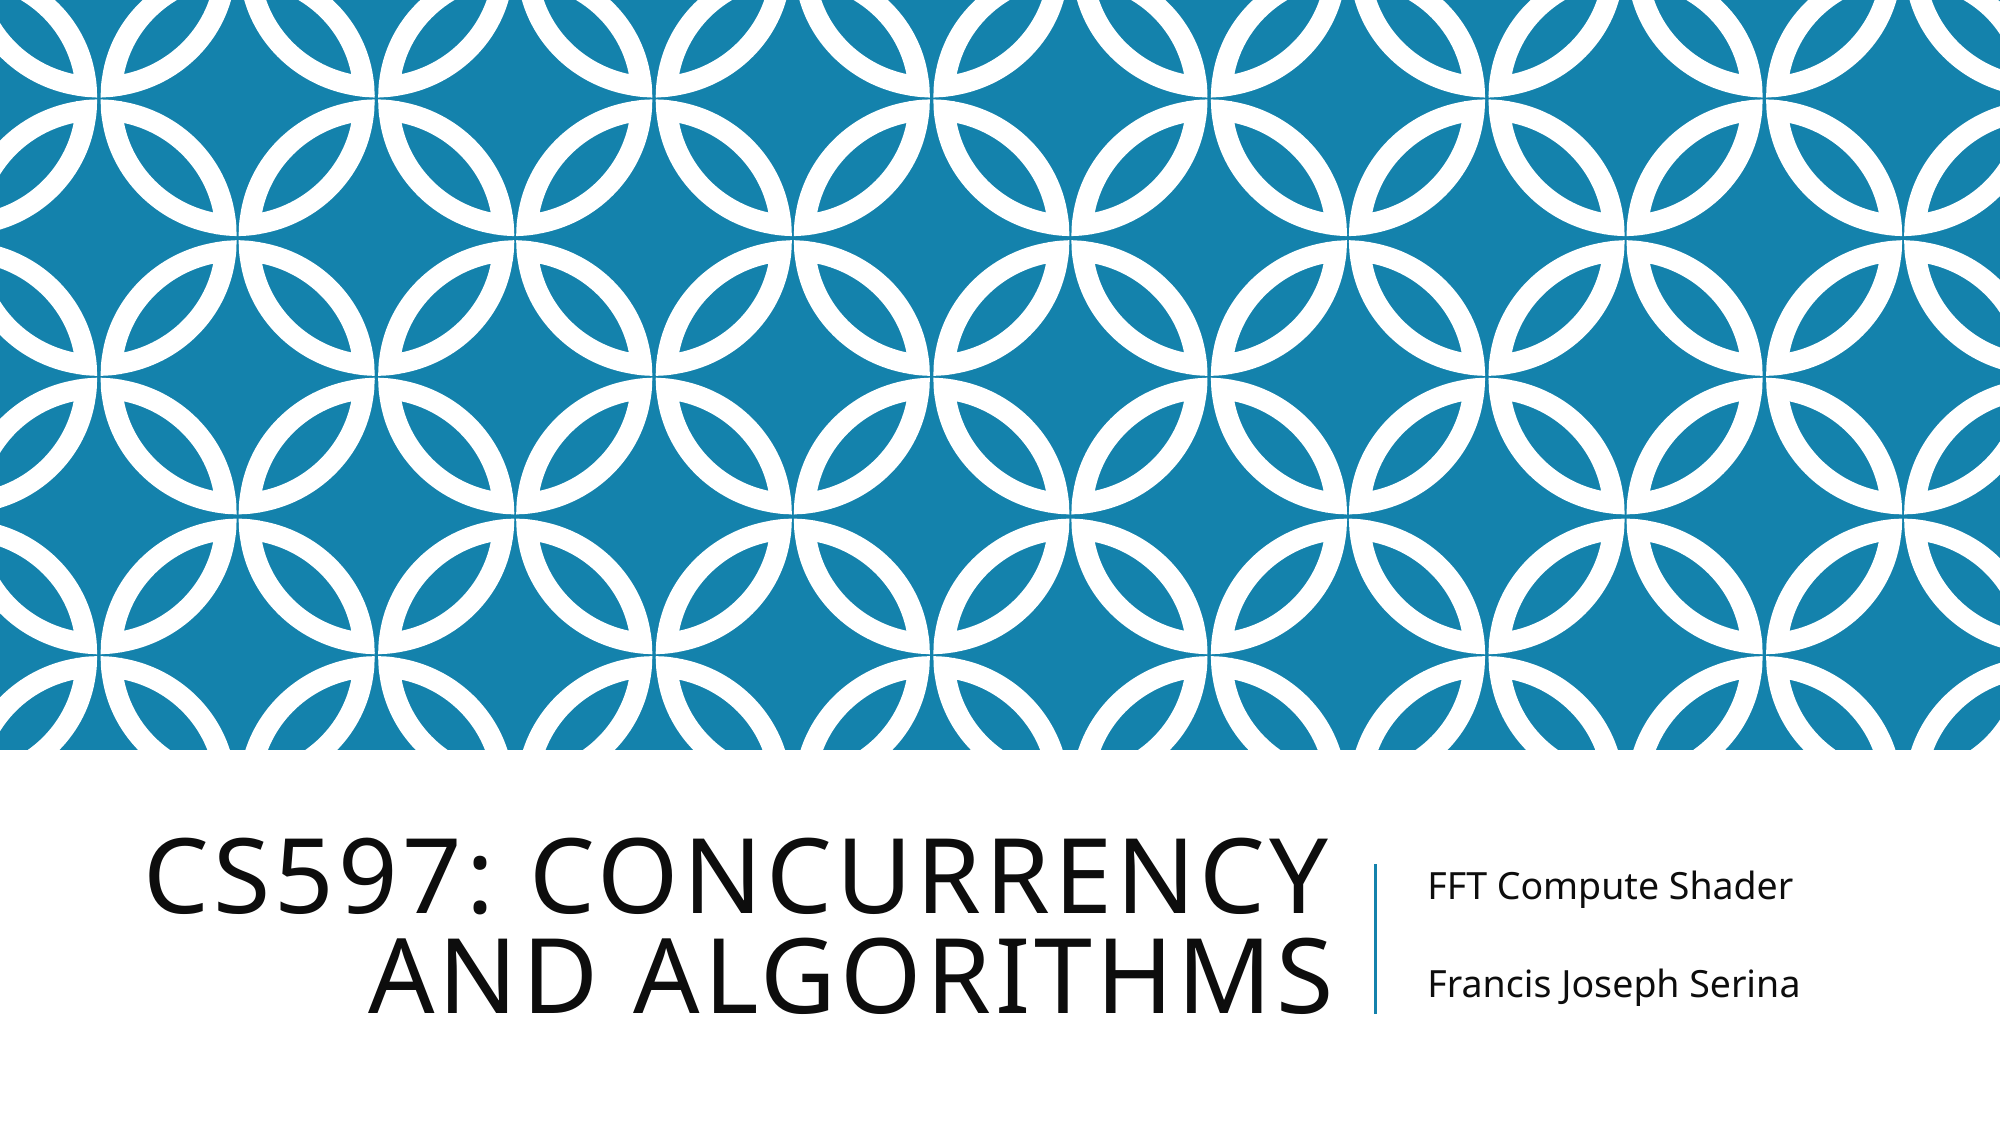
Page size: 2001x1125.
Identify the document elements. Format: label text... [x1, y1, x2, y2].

title CS597: Concurrency and Algorithms [75, 813, 1350, 1054]
subtitle FFT Compute Shader Francis Joseph Serina [1412, 813, 1938, 1054]
